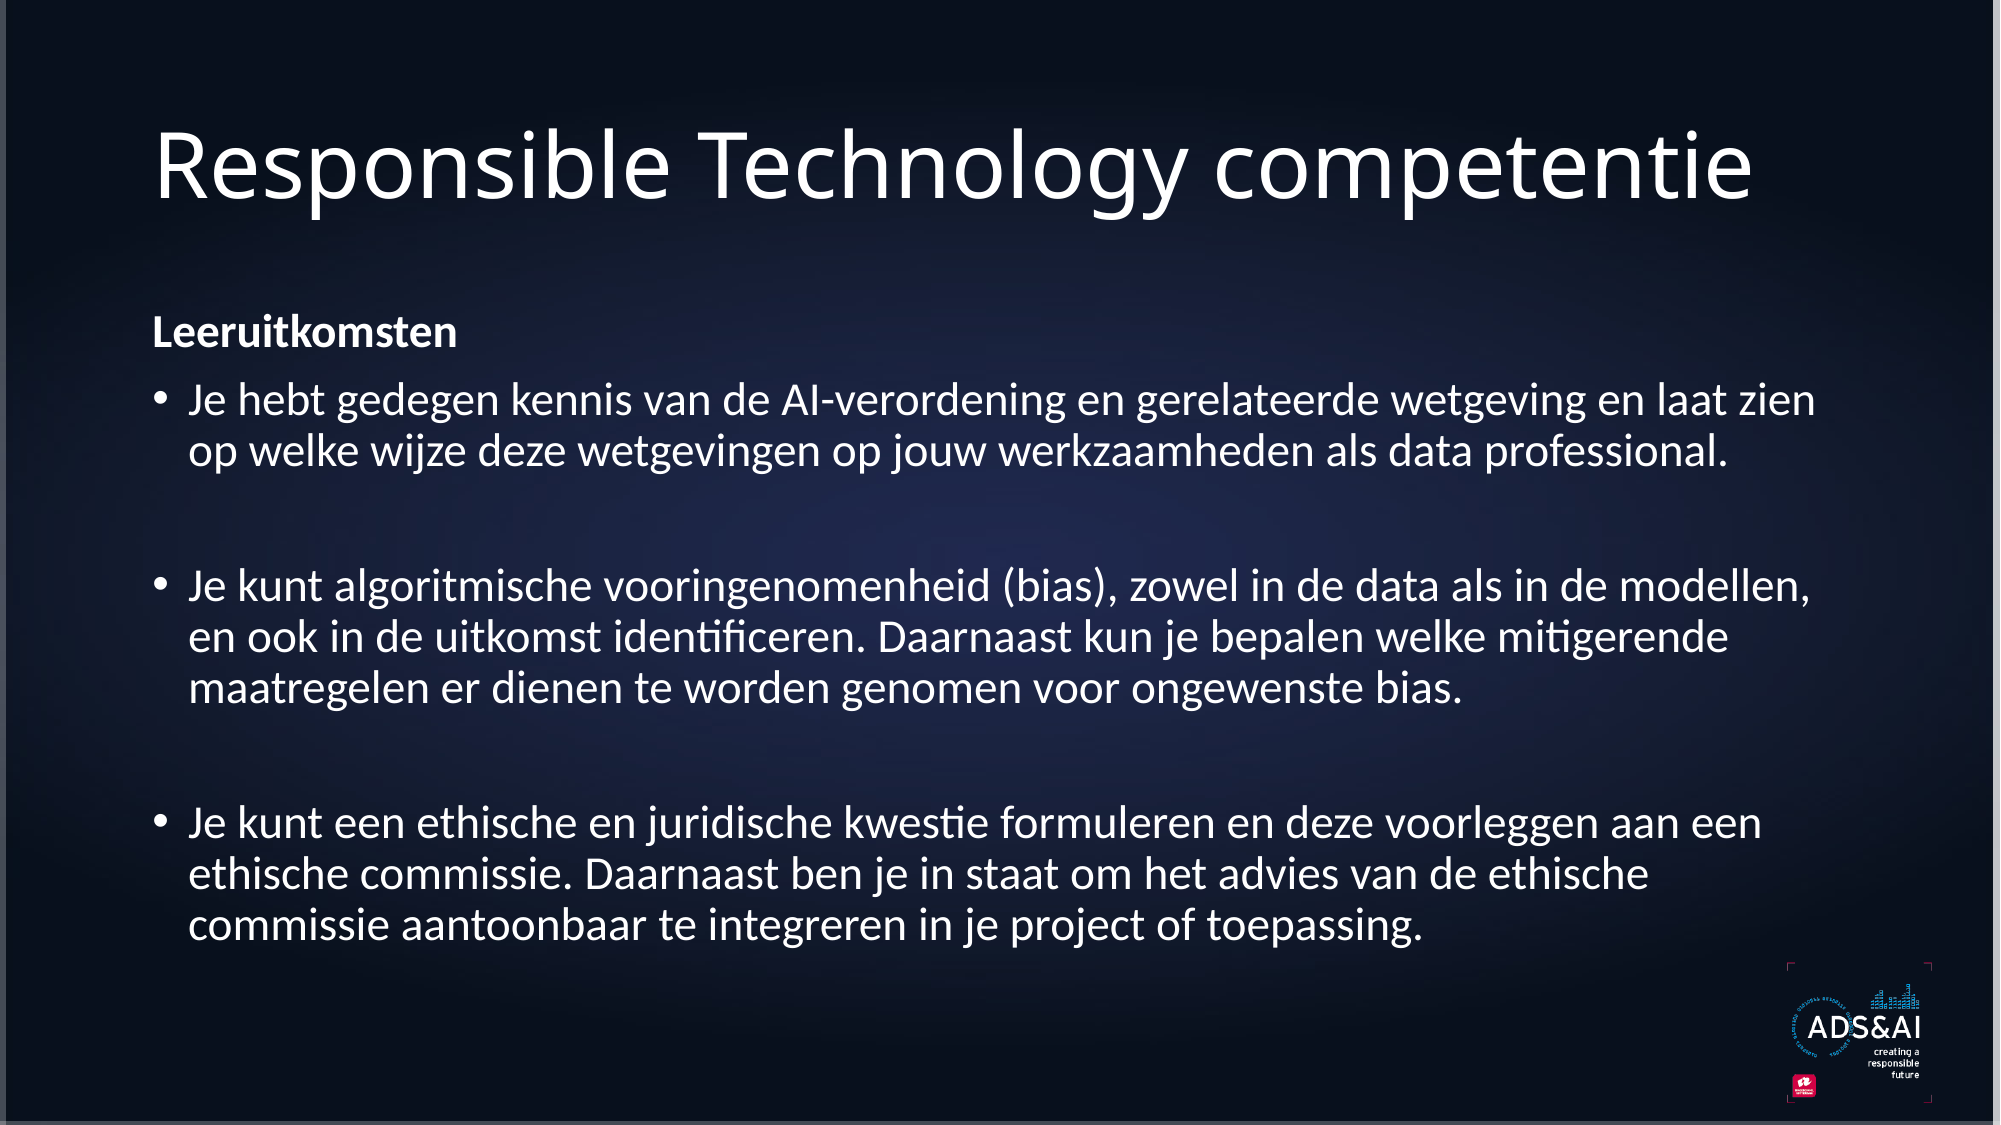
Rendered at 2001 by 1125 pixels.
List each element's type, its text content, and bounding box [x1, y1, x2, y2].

picture [0, 0, 2000, 1125]
list Leeruitkomsten Je hebt gedegen kennis van de AI-verordening en gerelateerde wetgeving en laat zien op welke wijze deze wetgevingen op jouw werkzaamheden als data professional. Je kunt algoritmische vooringenomenheid (bias), zowel in de data als in de modellen, en ook in de uitkomst identificeren. Daarnaast kun je bepalen welke mitigerende maatregelen er dienen te worden genomen voor ongewenste bias. Je kunt een ethische en juridische kwestie formuleren en deze voorleggen aan een ethische commissie. Daarnaast ben je in staat om het advies van de ethische commissie aantoonbaar te integreren in je project of toepassing. [137, 299, 1863, 963]
title Responsible Technology competentie [137, 59, 1863, 278]
